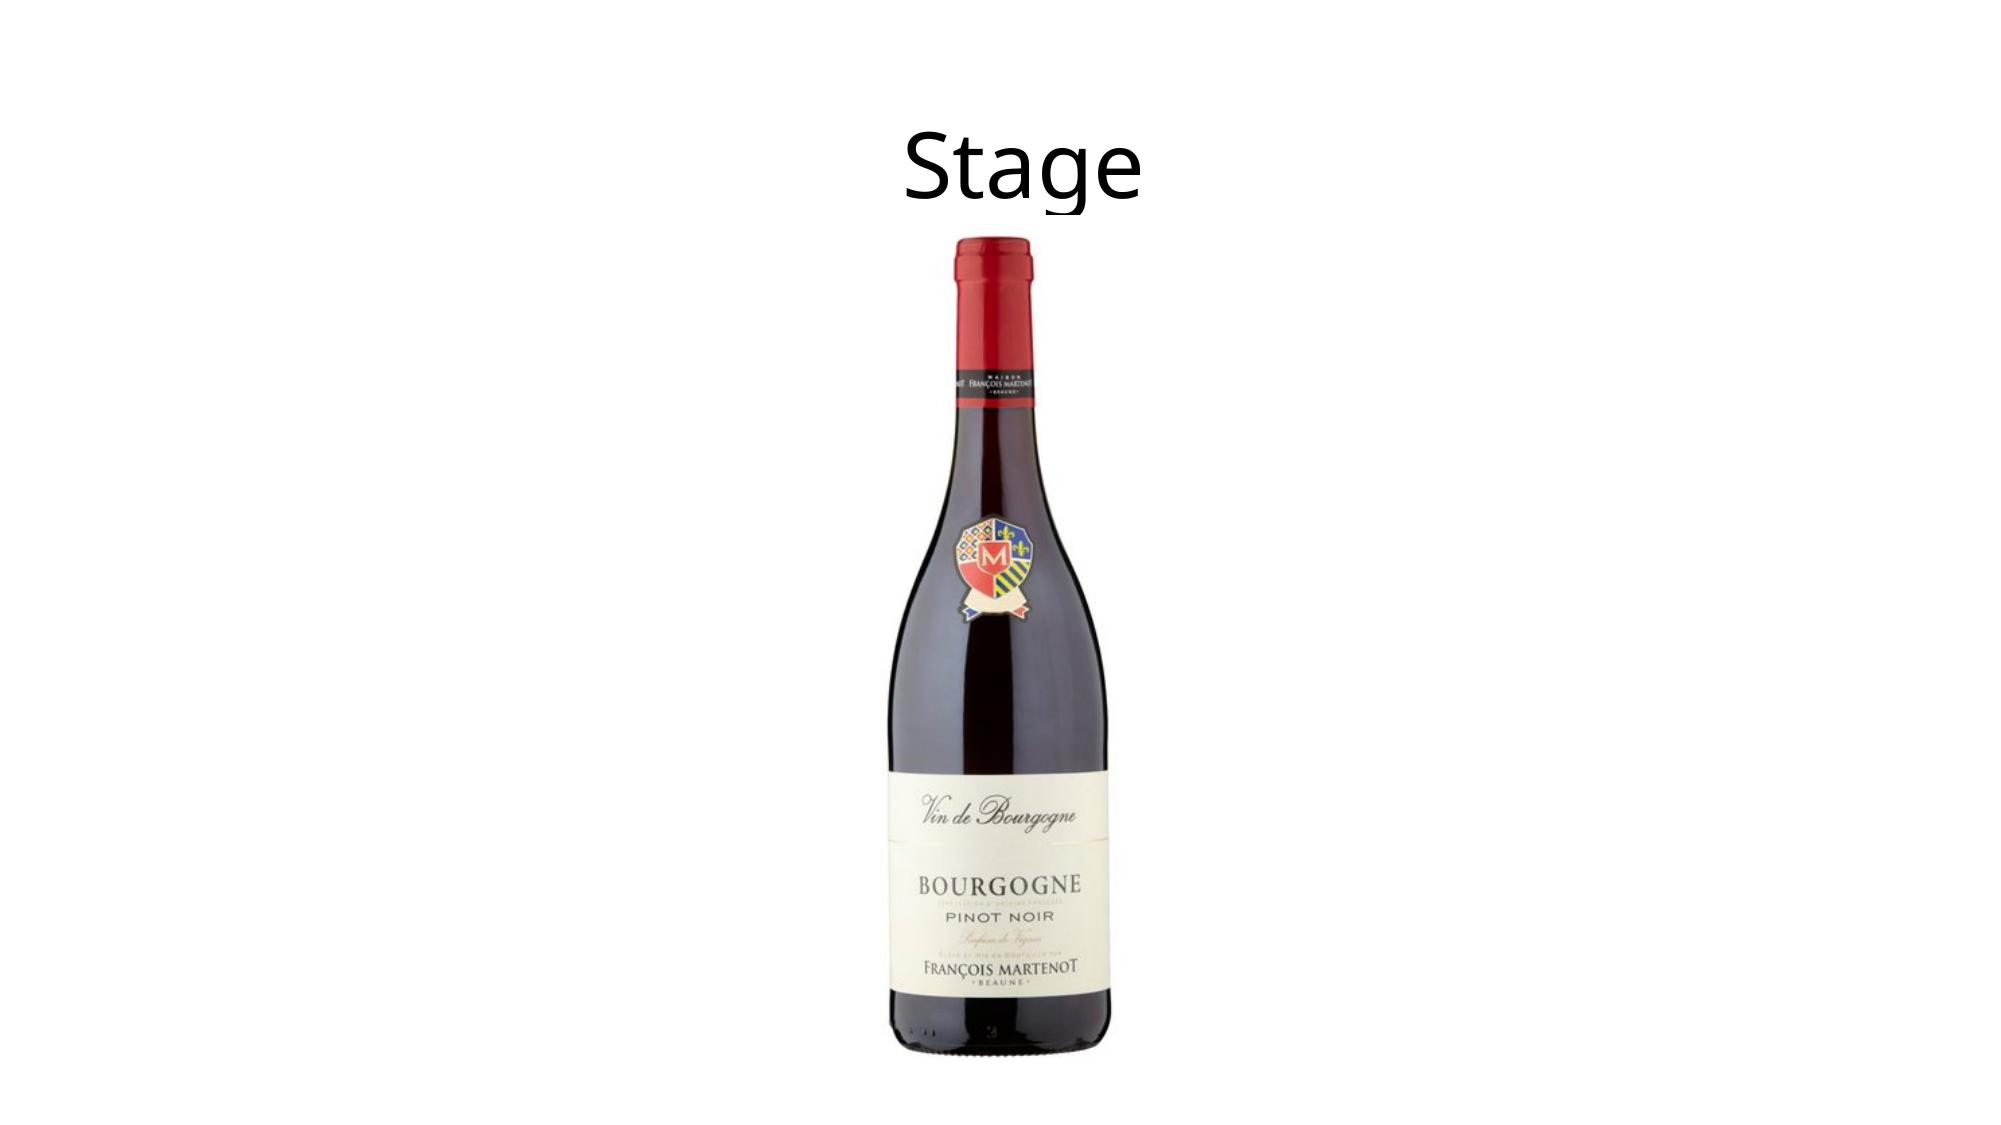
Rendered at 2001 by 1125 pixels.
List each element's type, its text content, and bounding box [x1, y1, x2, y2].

picture [569, 215, 1430, 1079]
title Stage [137, 59, 1863, 278]
